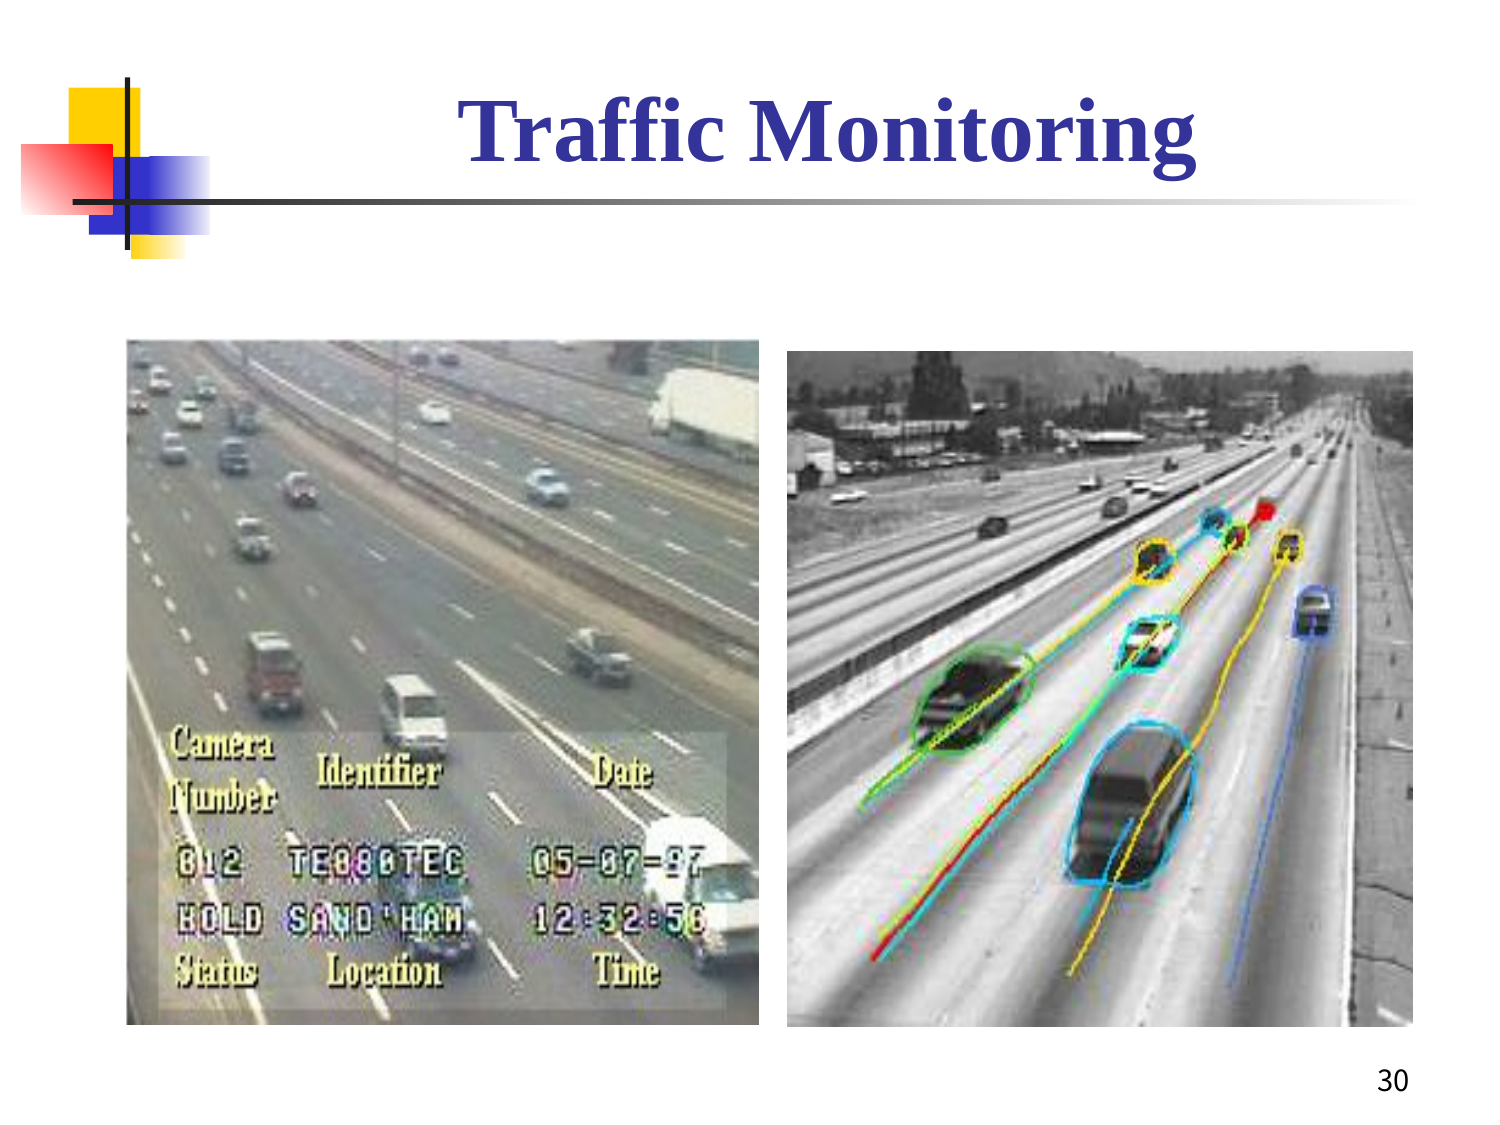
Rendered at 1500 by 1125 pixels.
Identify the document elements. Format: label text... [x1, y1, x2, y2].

slide_number 30 [1112, 1037, 1425, 1113]
picture [124, 337, 760, 1026]
text_box Traffic Monitoring [188, 24, 1468, 188]
picture [787, 351, 1413, 1027]
